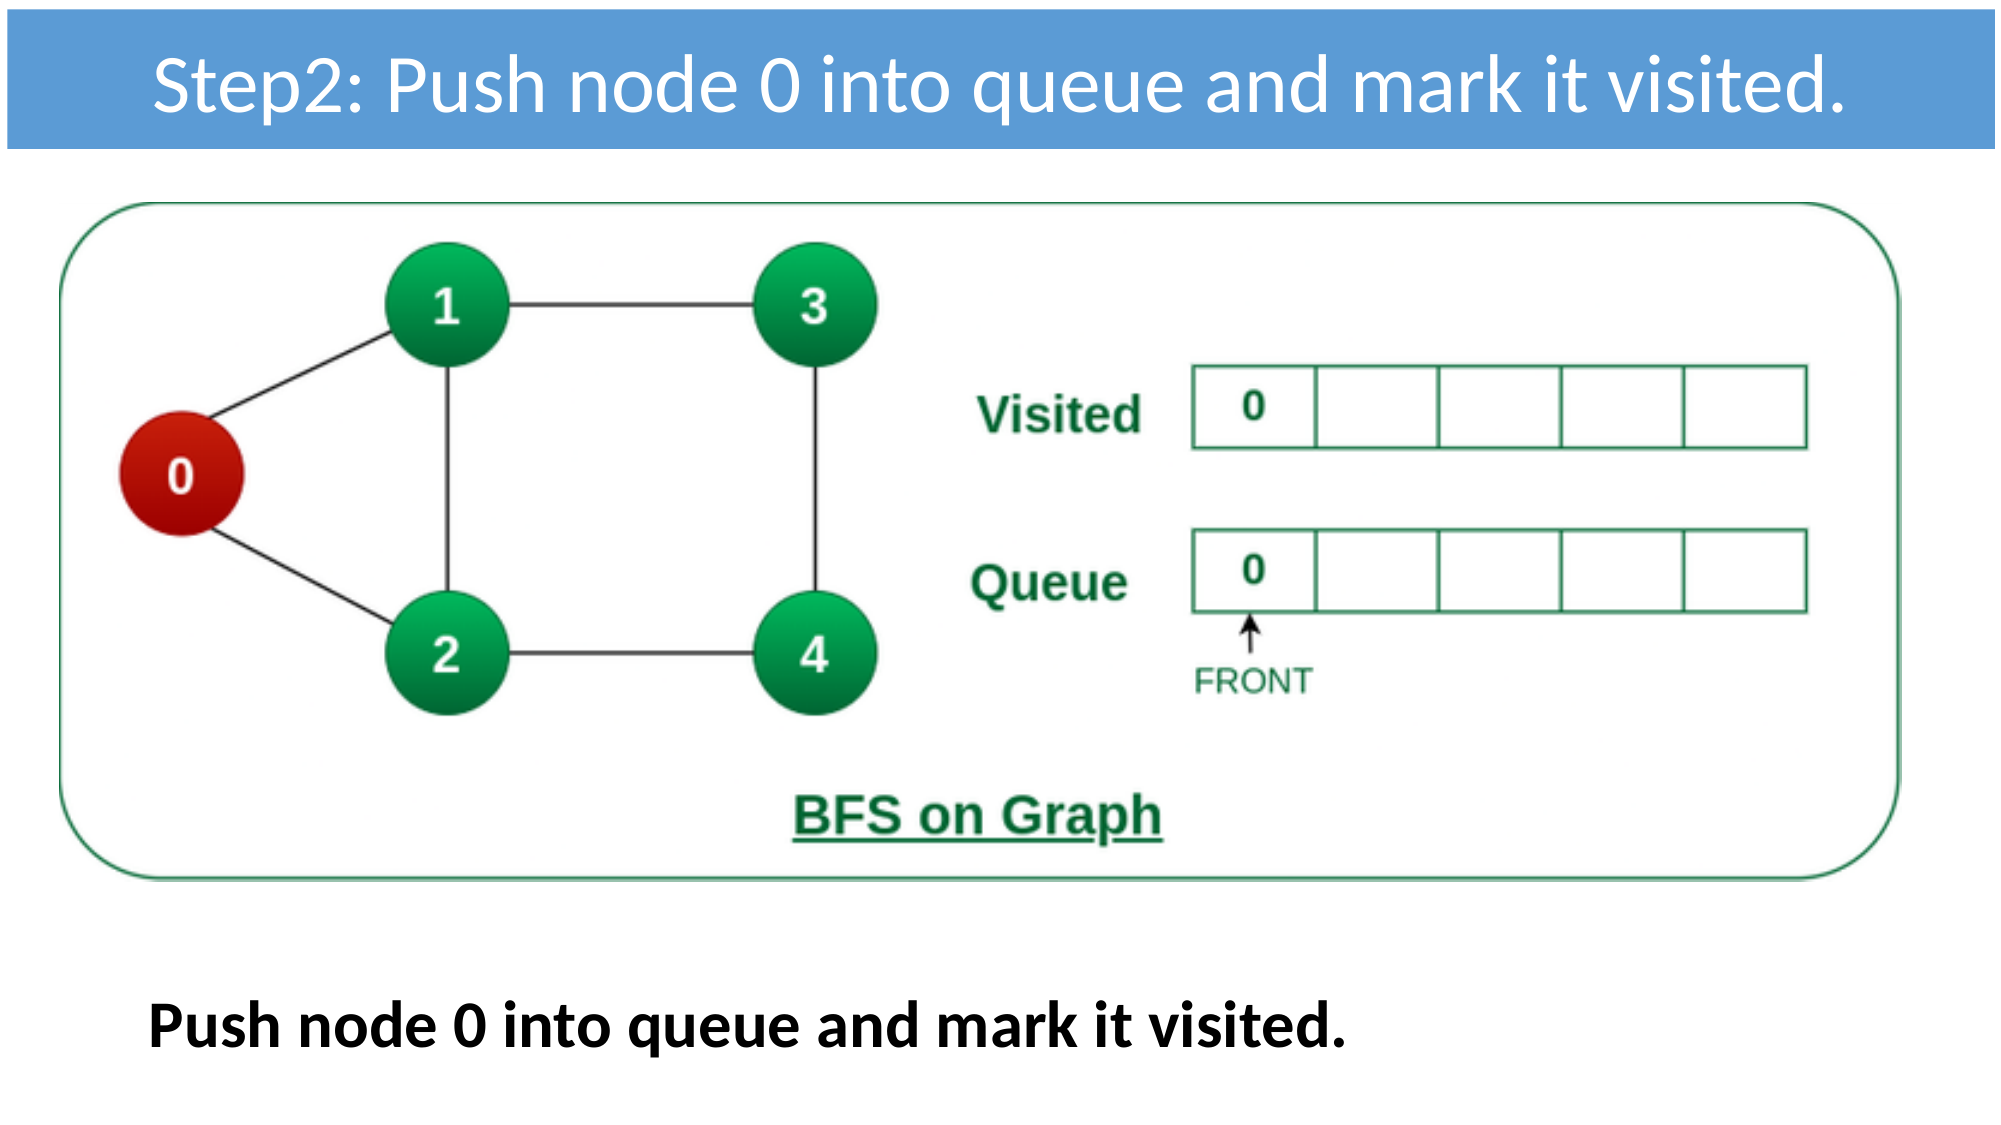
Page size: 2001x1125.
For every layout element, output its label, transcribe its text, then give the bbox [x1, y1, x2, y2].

text_box Step2: Push node 0 into queue and mark it visited. [7, 9, 1995, 149]
picture [59, 202, 1902, 882]
text_box Push node 0 into queue and mark it visited. [134, 972, 1709, 1068]
